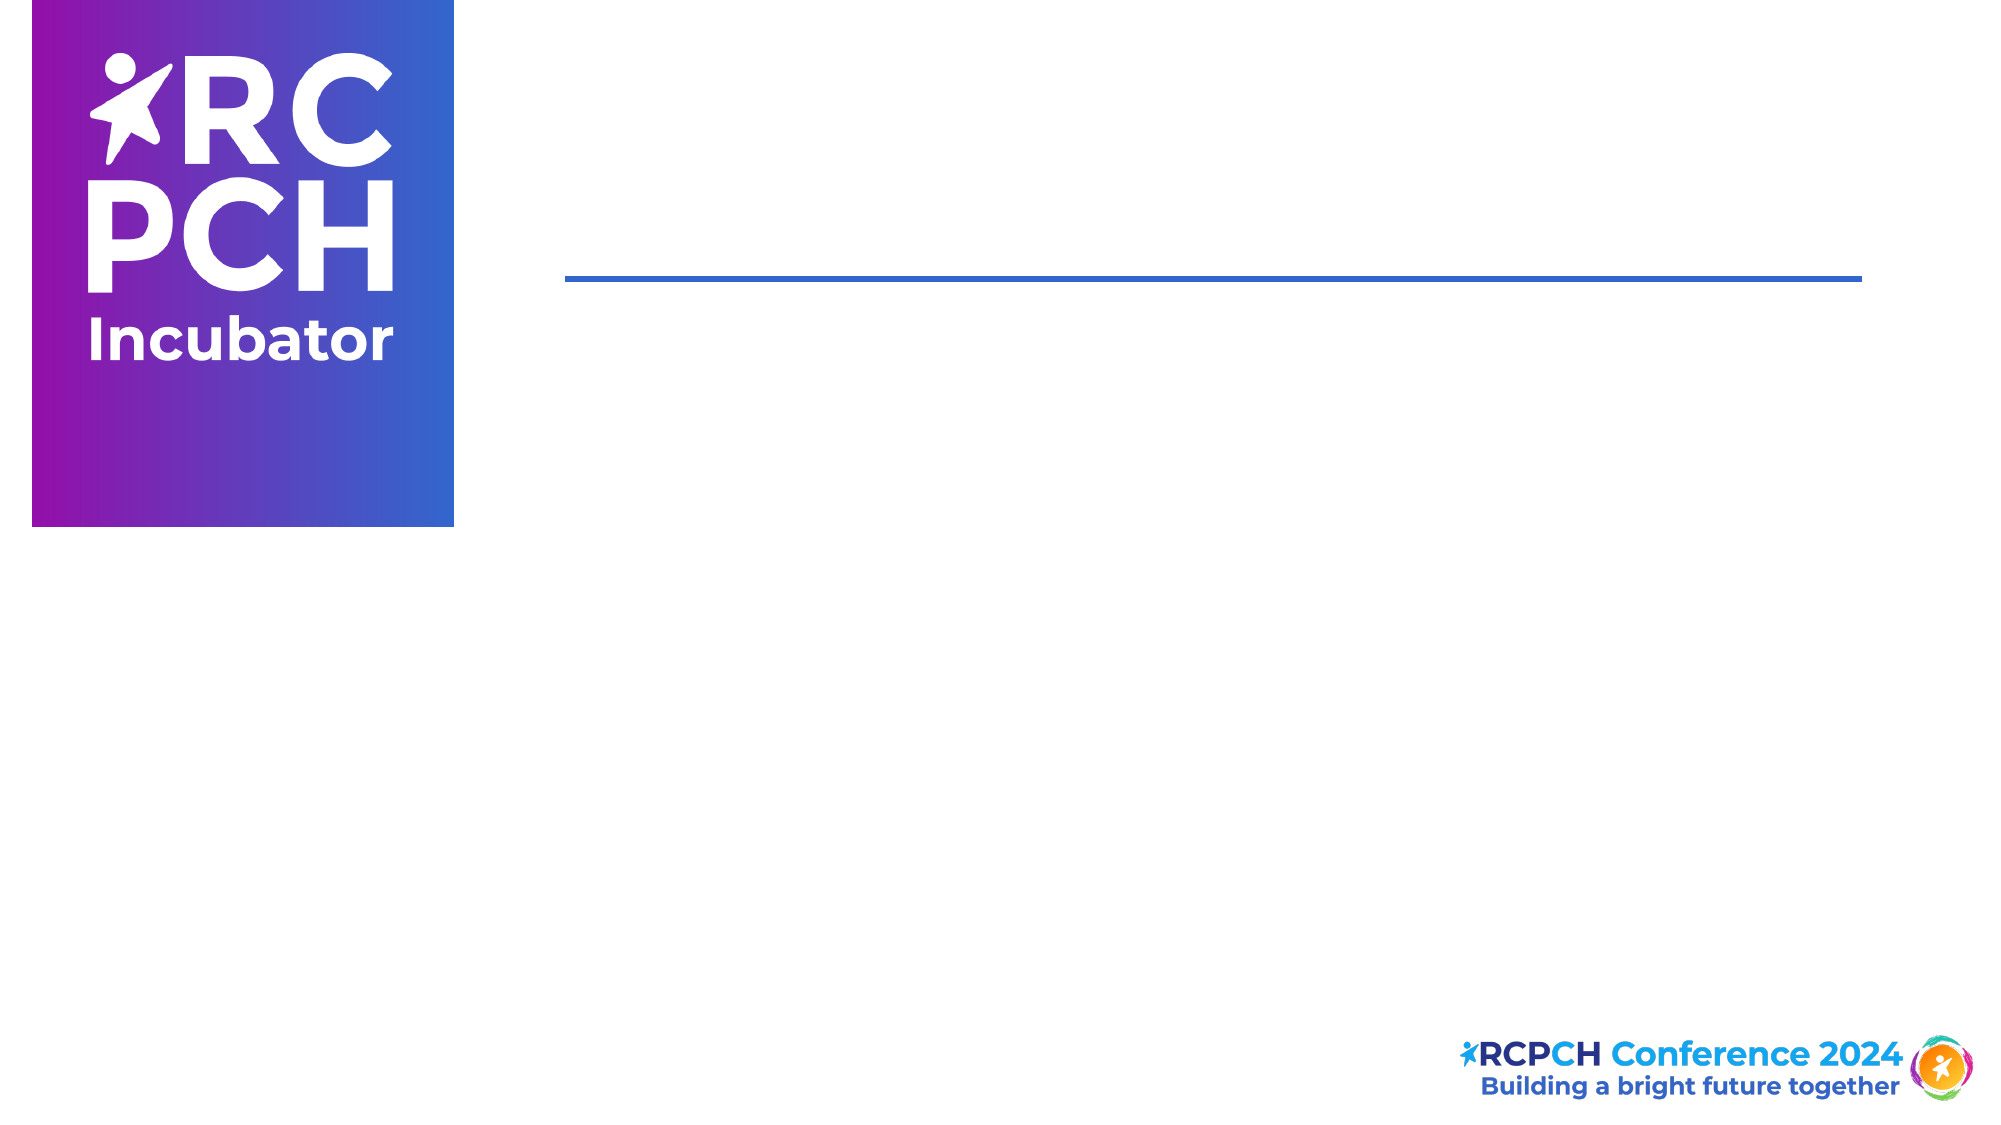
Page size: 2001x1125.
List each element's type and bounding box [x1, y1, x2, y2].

picture [32, 0, 454, 527]
picture [1451, 1030, 2001, 1110]
